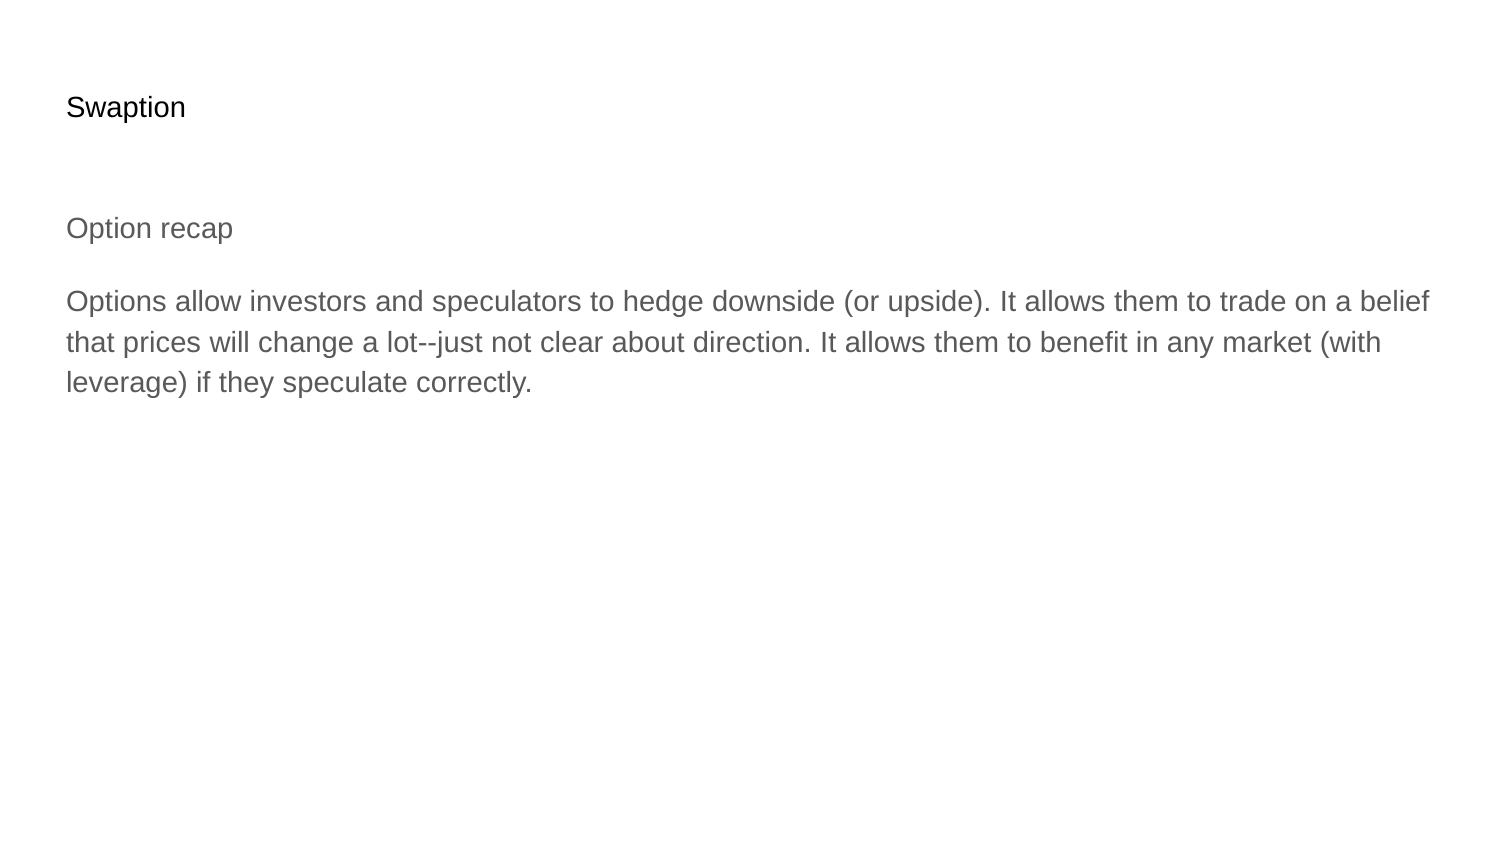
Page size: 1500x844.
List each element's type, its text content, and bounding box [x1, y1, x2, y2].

list Option recap Options allow investors and speculators to hedge downside (or upside). It allows them to trade on a belief that prices will change a lot--just not clear about direction. It allows them to benefit in any market (with leverage) if they speculate correctly. [51, 189, 1449, 750]
title Swaption [51, 72, 1449, 167]
